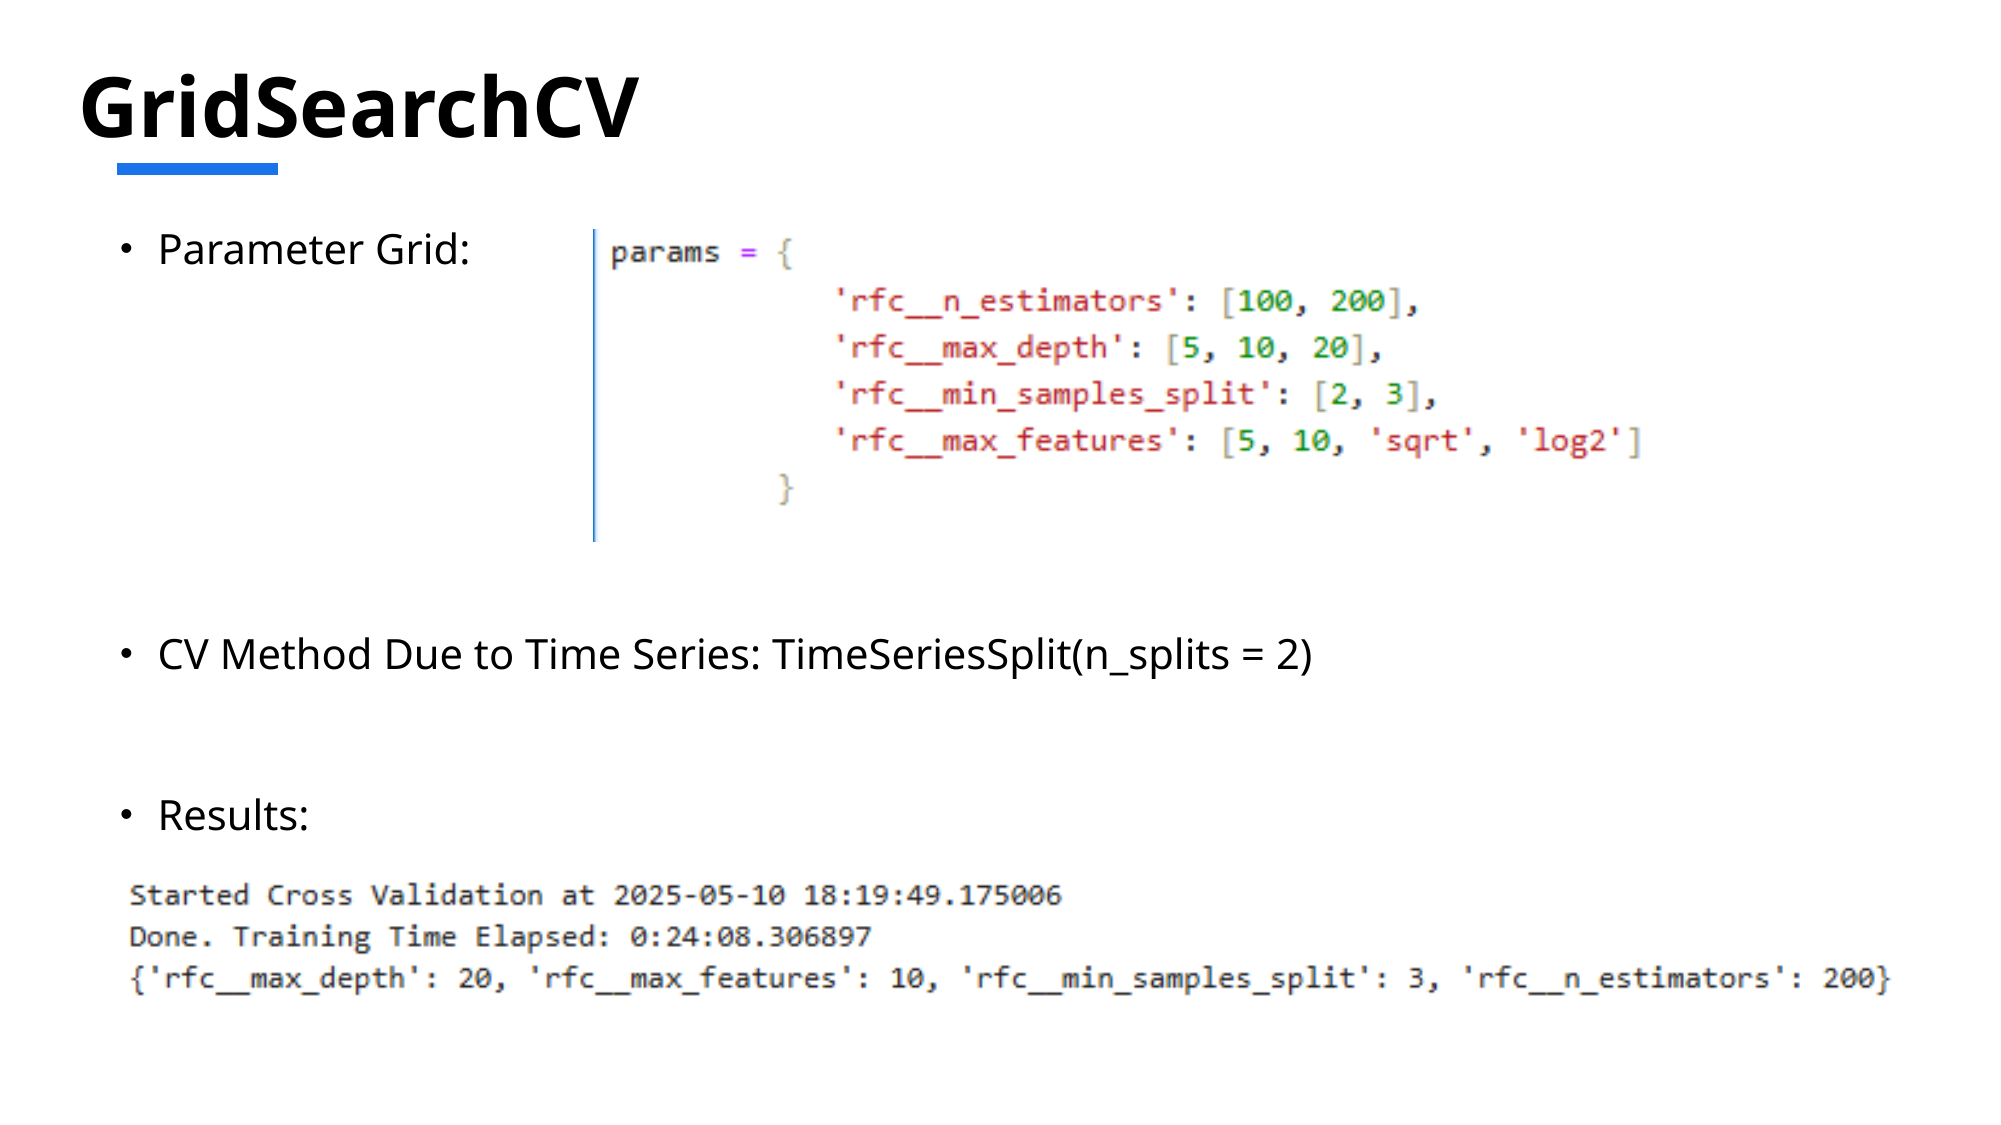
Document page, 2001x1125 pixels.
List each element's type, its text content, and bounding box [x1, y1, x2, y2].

picture [593, 229, 1700, 542]
picture [127, 869, 1904, 1003]
list Parameter Grid: CV Method Due to Time Series: TimeSeriesSplit(n_splits = 2) Results: [105, 205, 1892, 1017]
title GridSearchCV [63, 47, 1850, 228]
